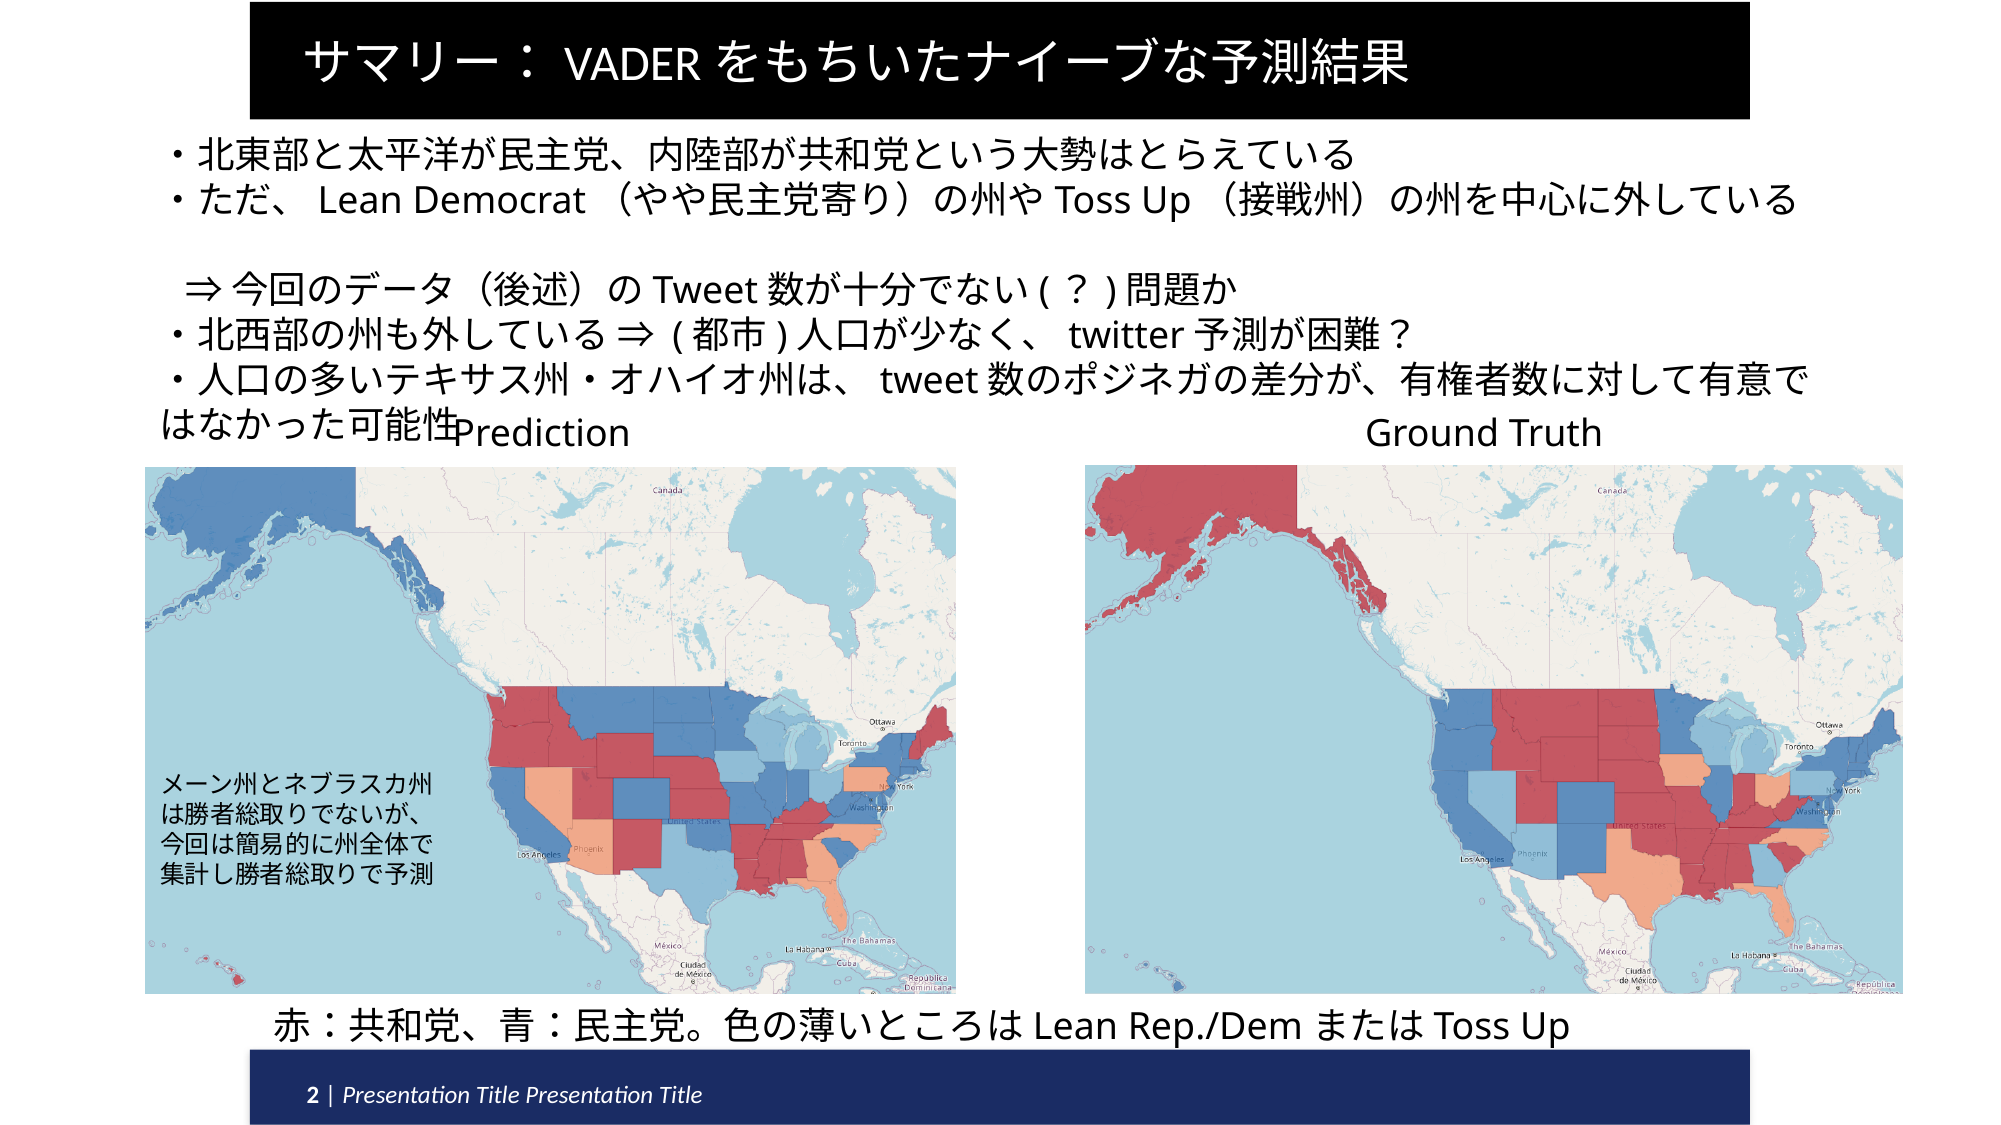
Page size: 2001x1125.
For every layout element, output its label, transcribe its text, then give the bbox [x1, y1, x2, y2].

text_box ・北東部と太平洋が民主党、内陸部が共和党という大勢はとらえている ・ただ、Lean Democrat（やや民主党寄り）の州やToss Up（接戦州）の州を中心に外している ⇒ 今回のデータ（後述）のTweet数が十分でない(？)問題か ・北西部の州も外している ⇒ (都市)人口が少なく、twitter予測が困難？ ・人口の多いテキサス州・オハイオ州は、tweet数のポジネガの差分が、有権者数に対して有意ではなかった可能性 [145, 123, 1827, 454]
text_box サマリー：VADERをもちいたナイーブな予測結果 [287, 22, 1804, 98]
text_box [249, 1, 1750, 120]
text_box Ground Truth [1066, 401, 1903, 462]
text_box [249, 1049, 1750, 1125]
picture [1085, 465, 1903, 994]
text_box 2 | Presentation Title Presentation Title [291, 1055, 1405, 1116]
text_box Prediction [400, 401, 683, 462]
text_box 赤：共和党、青：民主党。色の薄いところはLean Rep./DemまたはToss Up [259, 994, 1841, 1055]
picture [145, 466, 956, 994]
